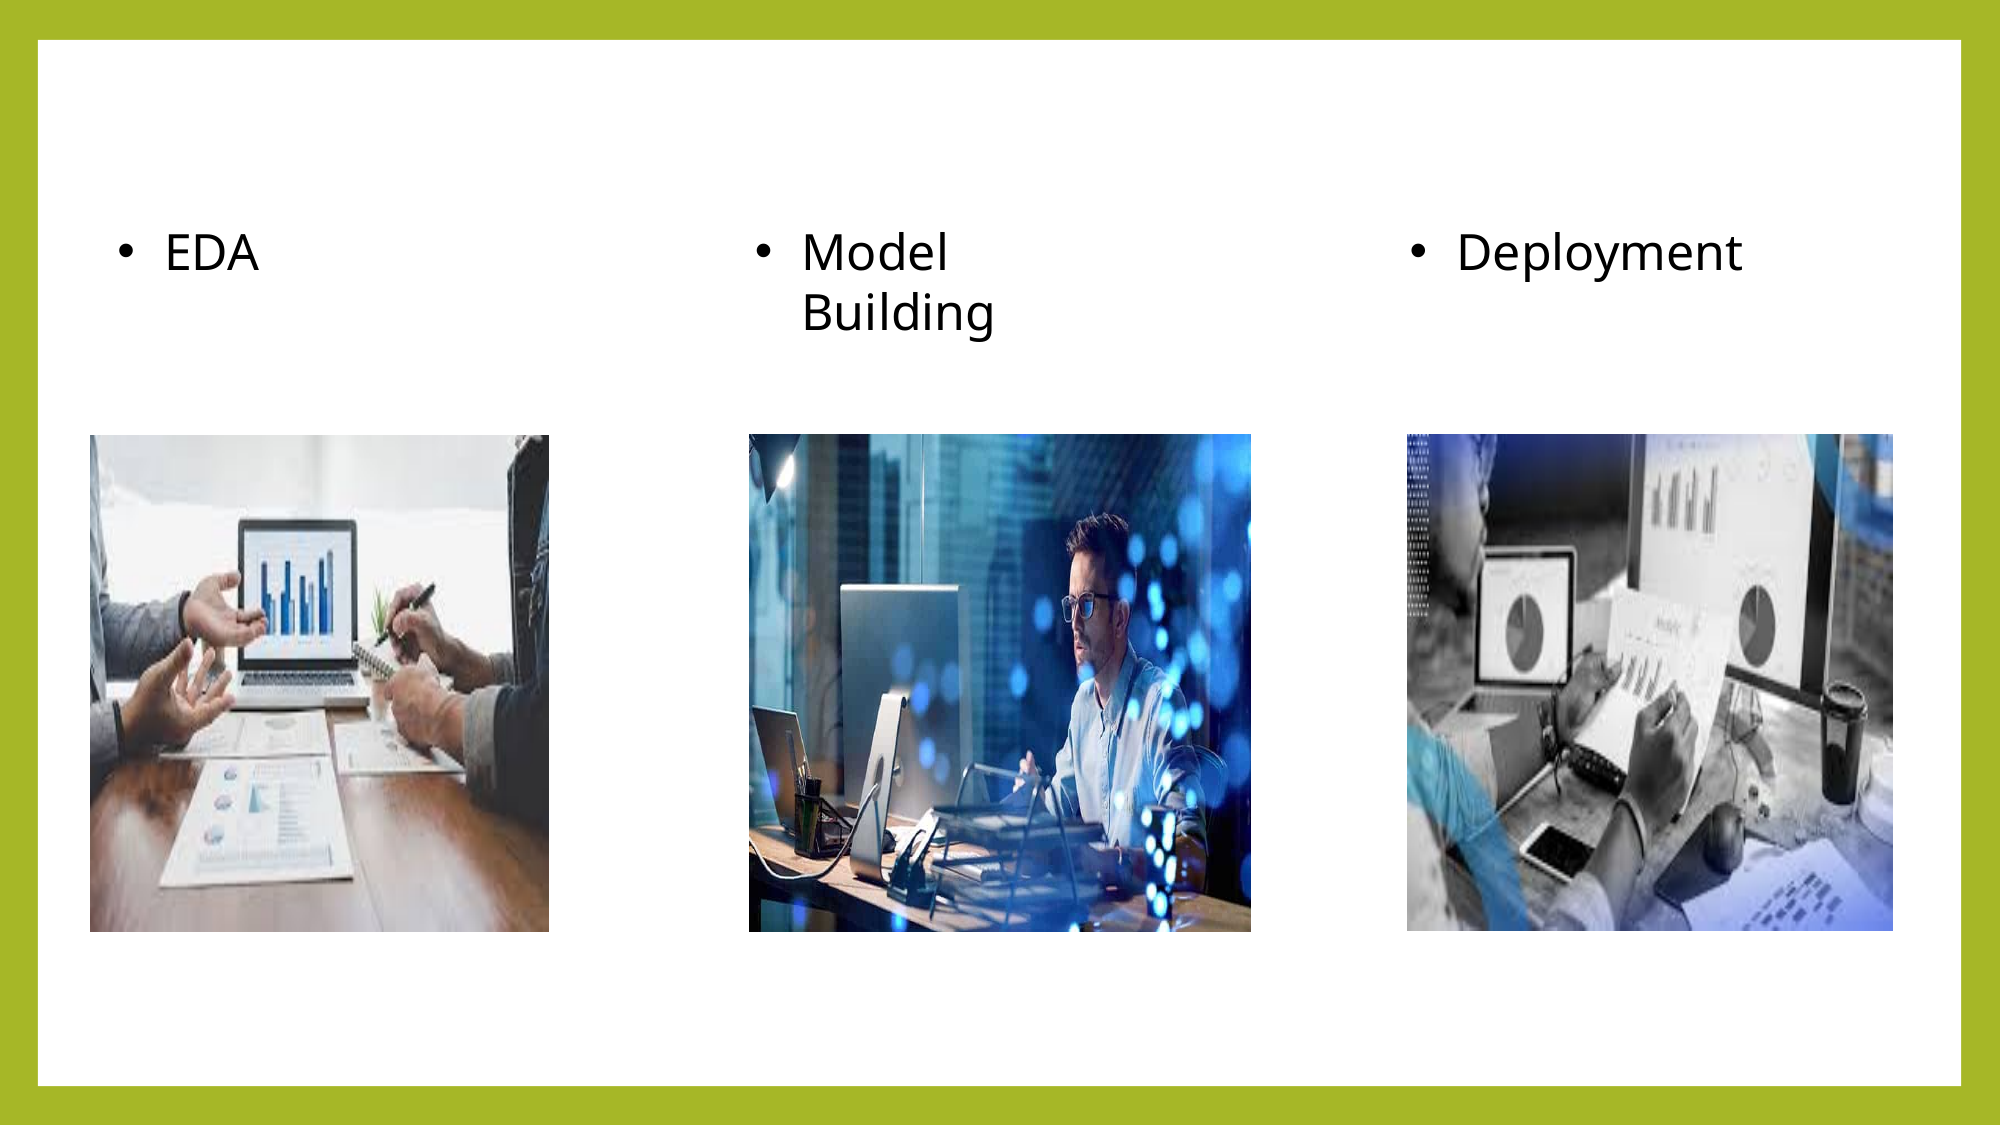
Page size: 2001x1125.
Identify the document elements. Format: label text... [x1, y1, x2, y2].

picture [89, 434, 549, 932]
text_box Deployment [1394, 213, 1867, 288]
text_box EDA [102, 213, 628, 288]
picture [1407, 433, 1893, 931]
picture [749, 434, 1251, 932]
text_box Model Building [740, 213, 1169, 348]
